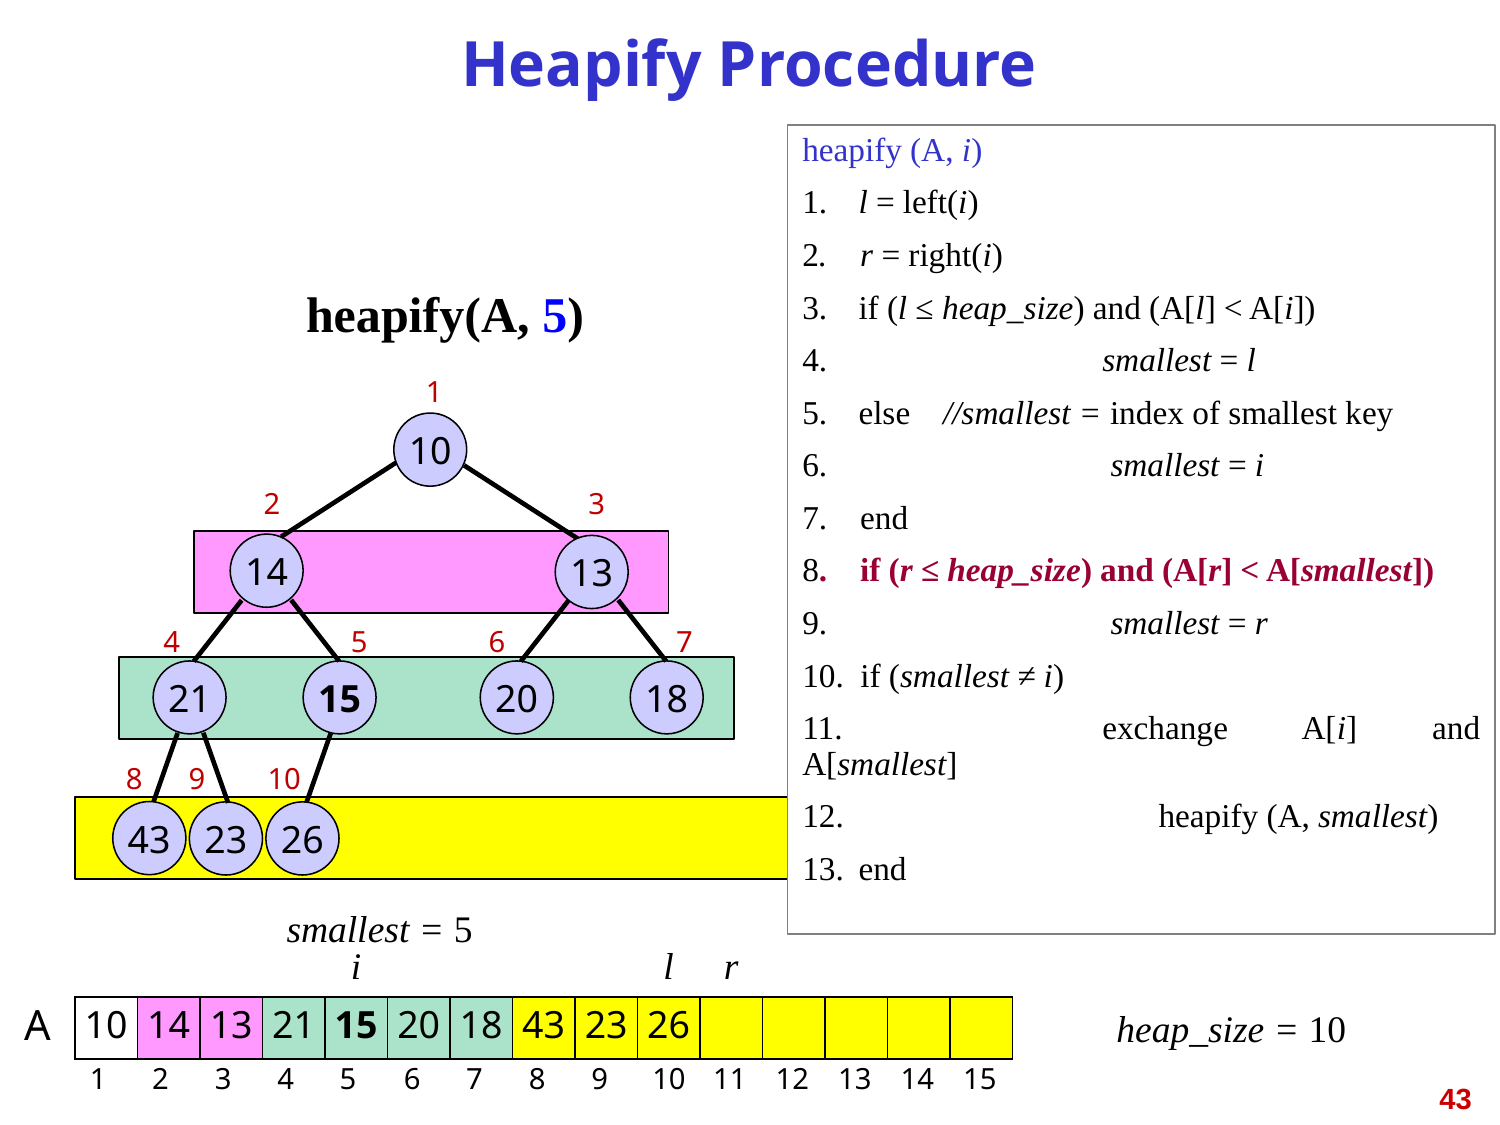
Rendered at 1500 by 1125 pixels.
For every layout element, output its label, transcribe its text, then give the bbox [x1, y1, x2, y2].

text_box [102, 362, 716, 813]
text_box 10 [74, 996, 137, 1049]
title Heapify Procedure [75, 12, 1424, 125]
text_box r [699, 937, 763, 996]
text_box 8 [514, 1049, 576, 1113]
text_box heap_size = 10 [1062, 999, 1400, 1063]
text_box 23 [574, 996, 637, 1049]
text_box [705, 796, 787, 879]
text_box 14 [885, 1068, 948, 1113]
text_box 6 [388, 1049, 451, 1113]
text_box 7 [451, 1049, 514, 1113]
text_box 15 [324, 1000, 387, 1049]
text_box 43 [512, 996, 574, 1049]
text_box 18 [449, 996, 512, 1049]
text_box 15 [948, 1067, 1011, 1113]
text_box 11 [698, 1067, 760, 1113]
text_box heapify (A, i) 1. l = left(i) 2. r = right(i) if (l ≤ heap_size) and (A[l] < A[i]) 4. smallest = l else //smallest = index of smallest key 6. smallest = i 7. end 8. if (r ≤ heap_size) and (A[r] < A[smallest]) 9. smallest = r 10. if (smallest ≠ i) 11. exchange A[i] and A[smallest] 12. heapify (A, smallest) 13. end [787, 125, 1496, 935]
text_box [699, 996, 1013, 1060]
text_box 13 [199, 996, 262, 1049]
text_box 13 [823, 1068, 885, 1113]
text_box [719, 657, 735, 740]
text_box i [324, 963, 388, 1000]
text_box heapify(A, 5) [275, 274, 615, 350]
text_box 1 [74, 1049, 137, 1113]
text_box smallest = 5 [271, 899, 488, 963]
text_box 10 [637, 1049, 698, 1113]
text_box 14 [137, 996, 199, 1049]
text_box [75, 796, 108, 879]
text_box 3 [199, 1049, 262, 1113]
text_box 20 [387, 996, 449, 1049]
text_box 4 [262, 1049, 324, 1113]
text_box 5 [324, 1049, 388, 1113]
text_box 21 [262, 996, 324, 1049]
text_box l [637, 937, 699, 1000]
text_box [112, 821, 704, 876]
text_box A [0, 996, 74, 1060]
text_box 26 [637, 1000, 695, 1049]
text_box 12 [760, 1068, 823, 1113]
text_box 2 [137, 1049, 199, 1113]
text_box 9 [576, 1049, 637, 1113]
